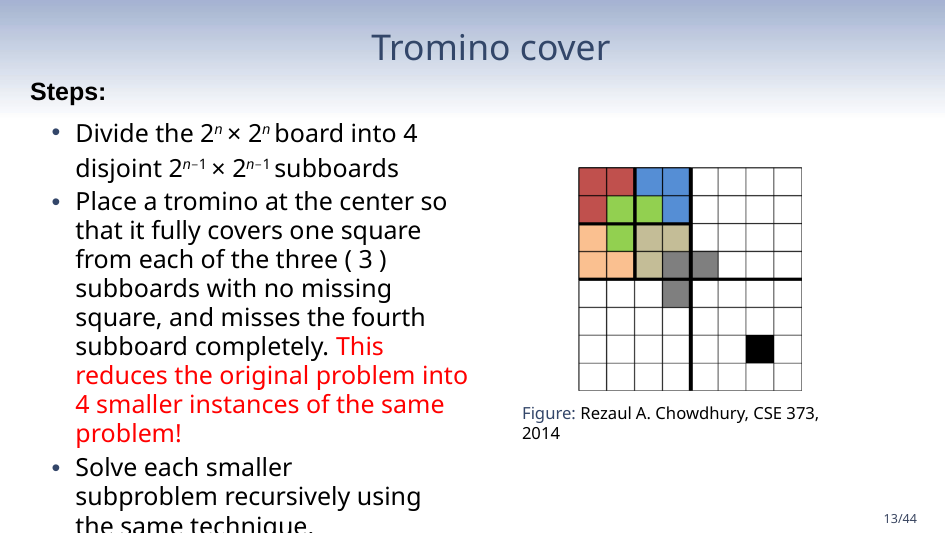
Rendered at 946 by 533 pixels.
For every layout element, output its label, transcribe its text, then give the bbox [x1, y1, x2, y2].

text_box Figure: Rezaul A. Chowdhury, CSE 373, 2014 [520, 400, 859, 443]
picture [578, 167, 802, 391]
picture [0, 0, 945, 118]
title Tromino cover [369, 23, 617, 115]
text_box Steps: Divide the 2n × 2n board into 4 disjoint 2n−1 × 2n−1 subboards Place a tromino at the center so that it fully covers one square from each of the three ( 3 ) subboards with no missing square, and misses the fourth subboard completely. This reduces the original problem into 4 smaller instances of the same problem! Solve each smaller subproblem recursively using the same technique. An algorithmic puzzle [17, 67, 487, 533]
text_box 13/44 [881, 508, 919, 526]
